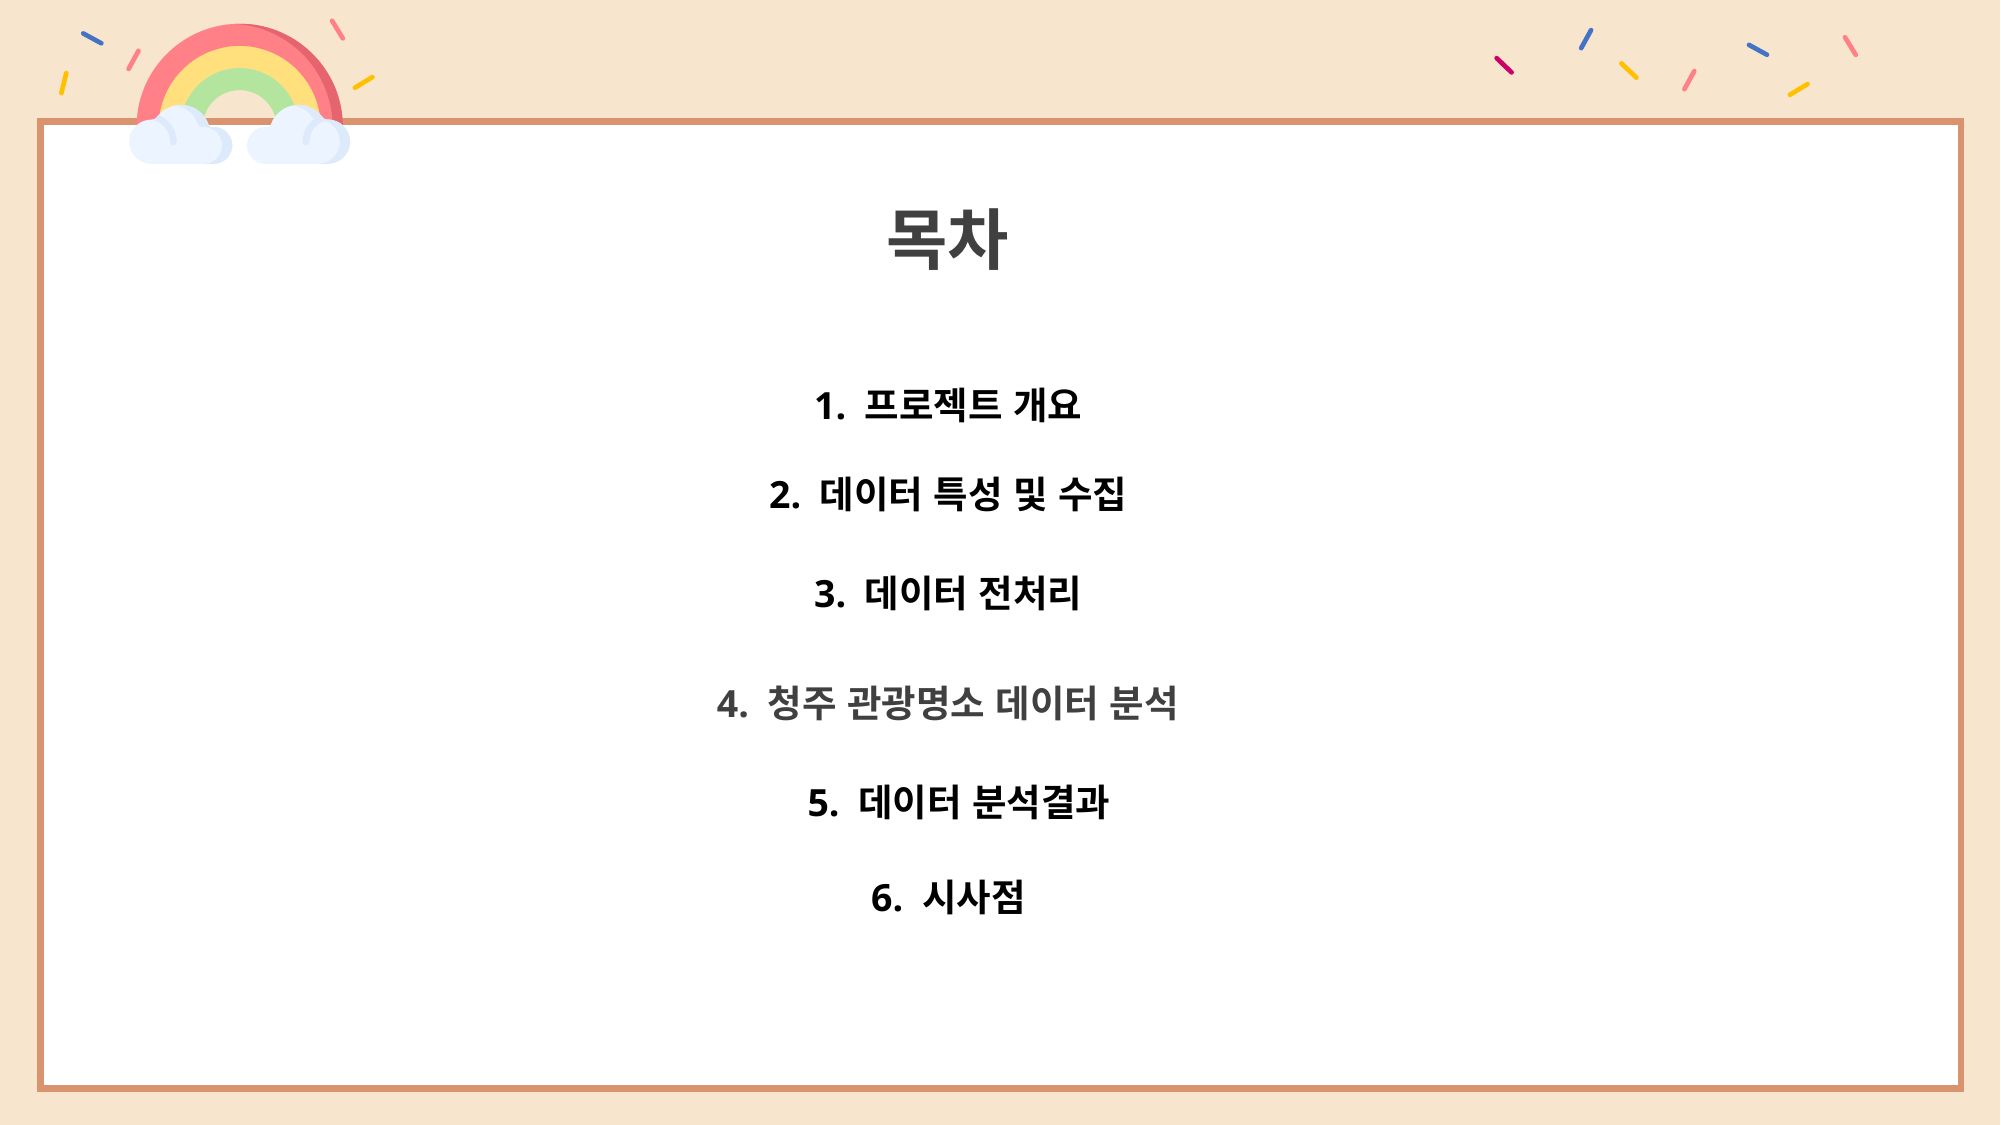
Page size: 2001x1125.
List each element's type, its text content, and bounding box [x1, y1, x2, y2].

text_box 4. 청주 관광명소 데이터 분석 [620, 649, 1277, 800]
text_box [1498, 33, 1856, 95]
text_box 목차 [840, 190, 1056, 285]
text_box [40, 120, 1962, 1090]
text_box 3. 데이터 전처리 [709, 540, 1187, 623]
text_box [129, 89, 351, 164]
text_box 6. 시사점 [709, 844, 1187, 927]
text_box 2. 데이터 특성 및 수집 [709, 441, 1187, 524]
text_box 1. 프로젝트 개요 [709, 351, 1187, 434]
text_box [55, 20, 373, 89]
text_box 5. 데이터 분석결과 [720, 748, 1198, 831]
